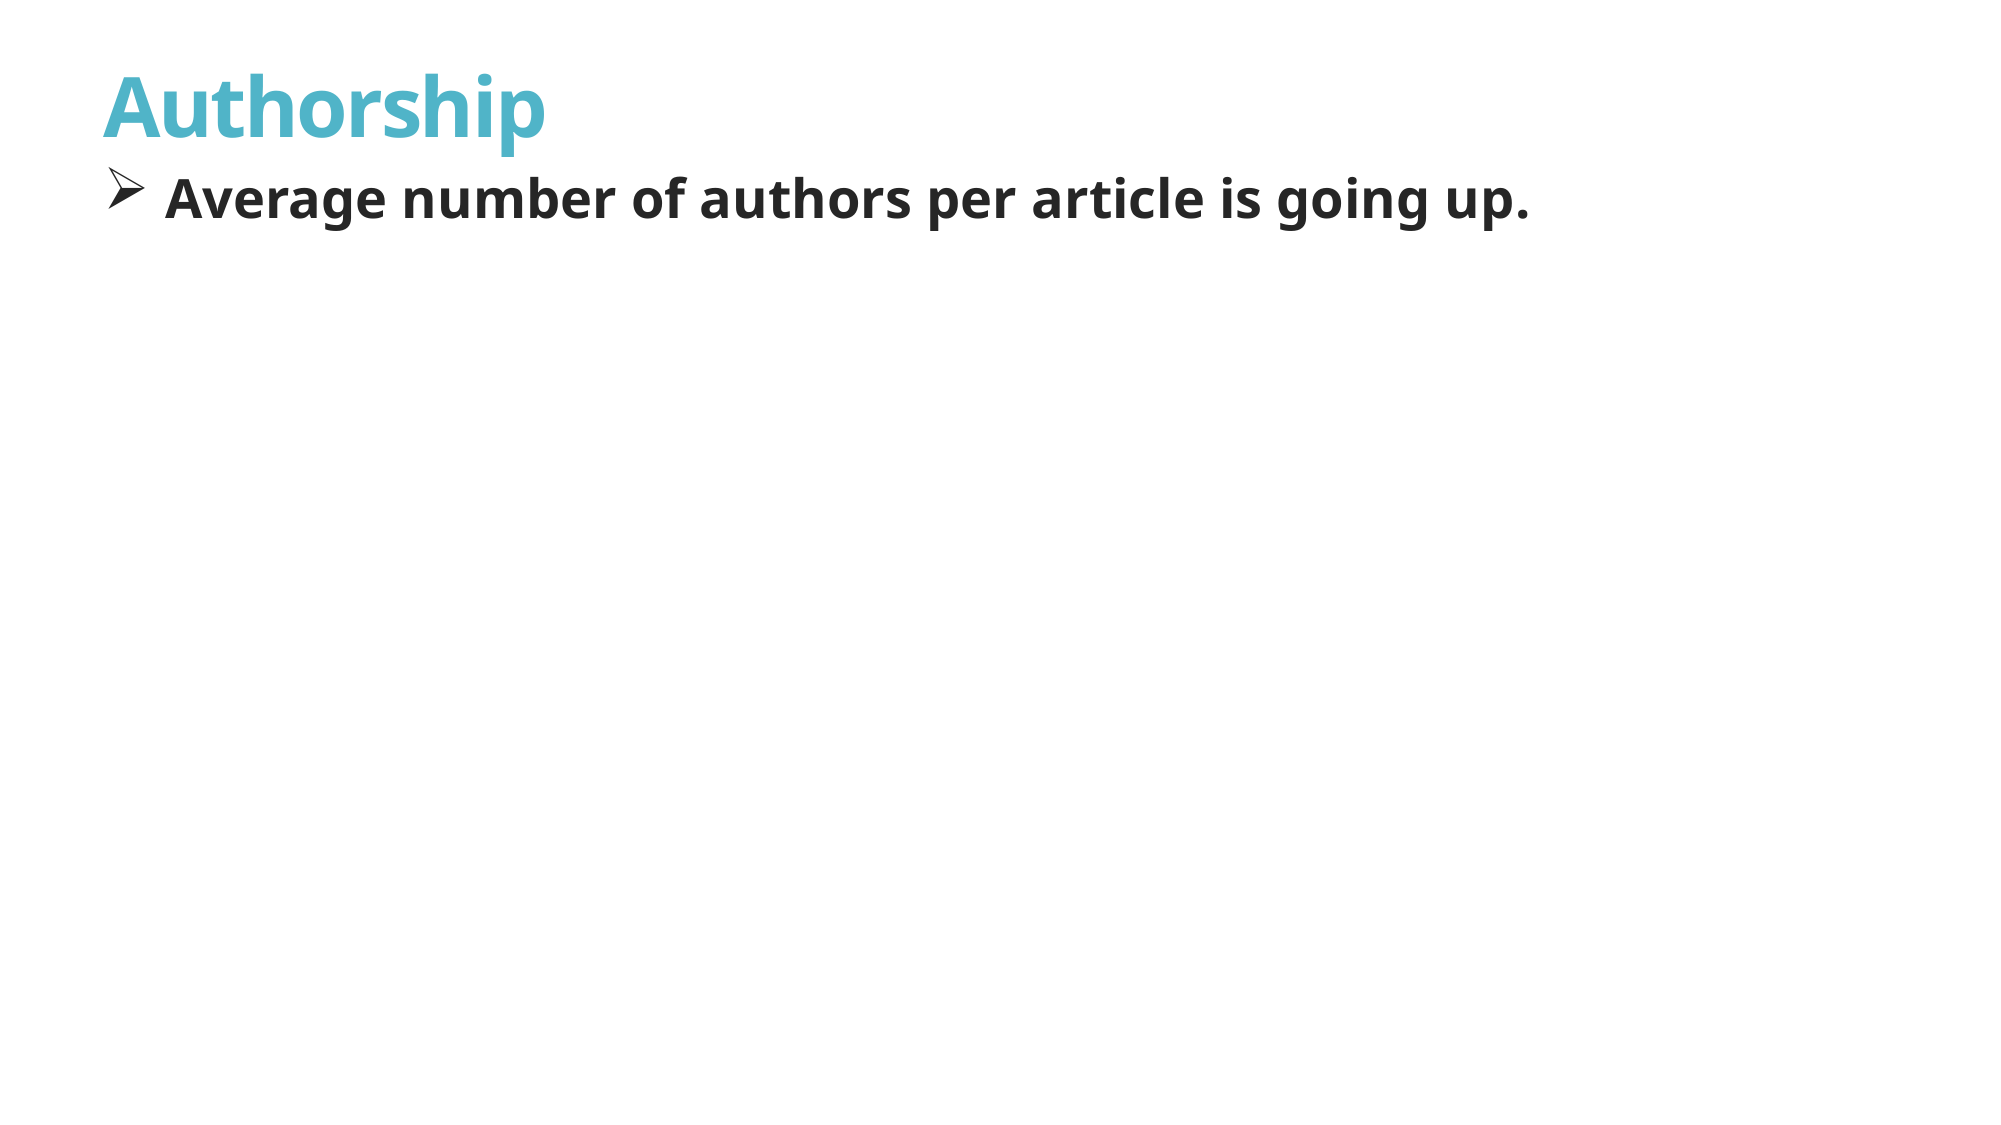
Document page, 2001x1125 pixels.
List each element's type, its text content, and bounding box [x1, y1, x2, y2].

list Average number of authors per article is going up. [88, 163, 1961, 1114]
title Authorship [88, 2, 1814, 163]
